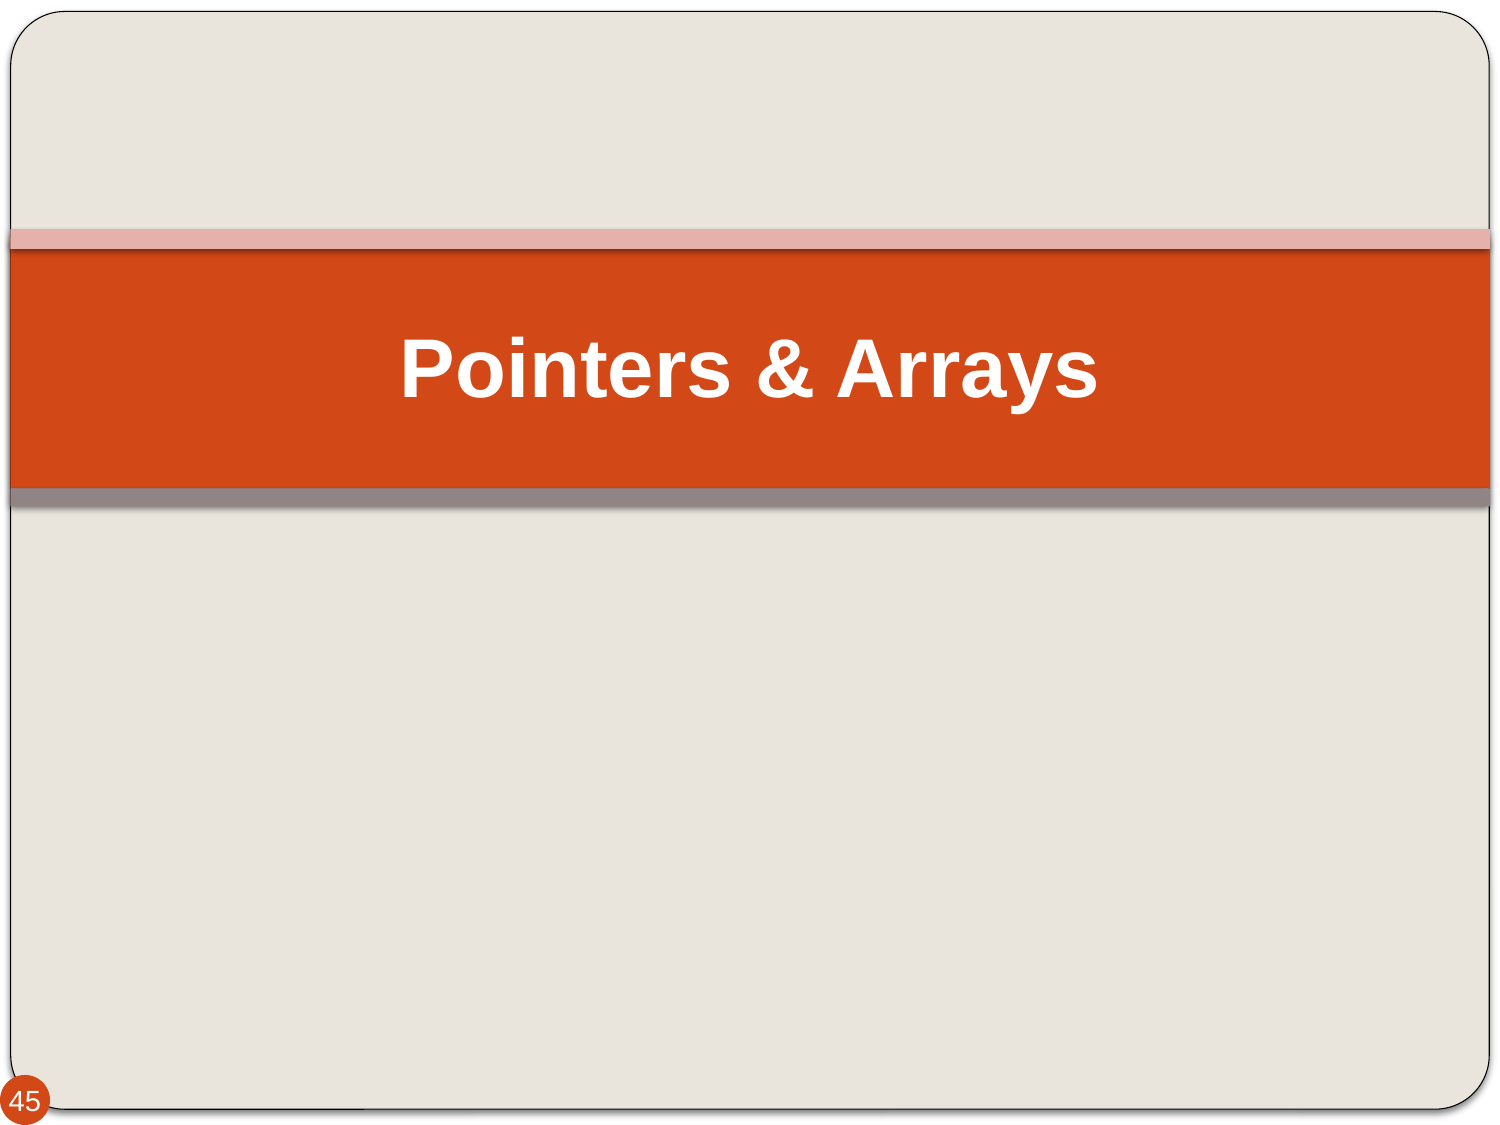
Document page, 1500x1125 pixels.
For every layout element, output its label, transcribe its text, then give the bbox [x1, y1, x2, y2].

slide_number 45 [0, 1074, 51, 1125]
title Pointers & Arrays [75, 247, 1425, 489]
